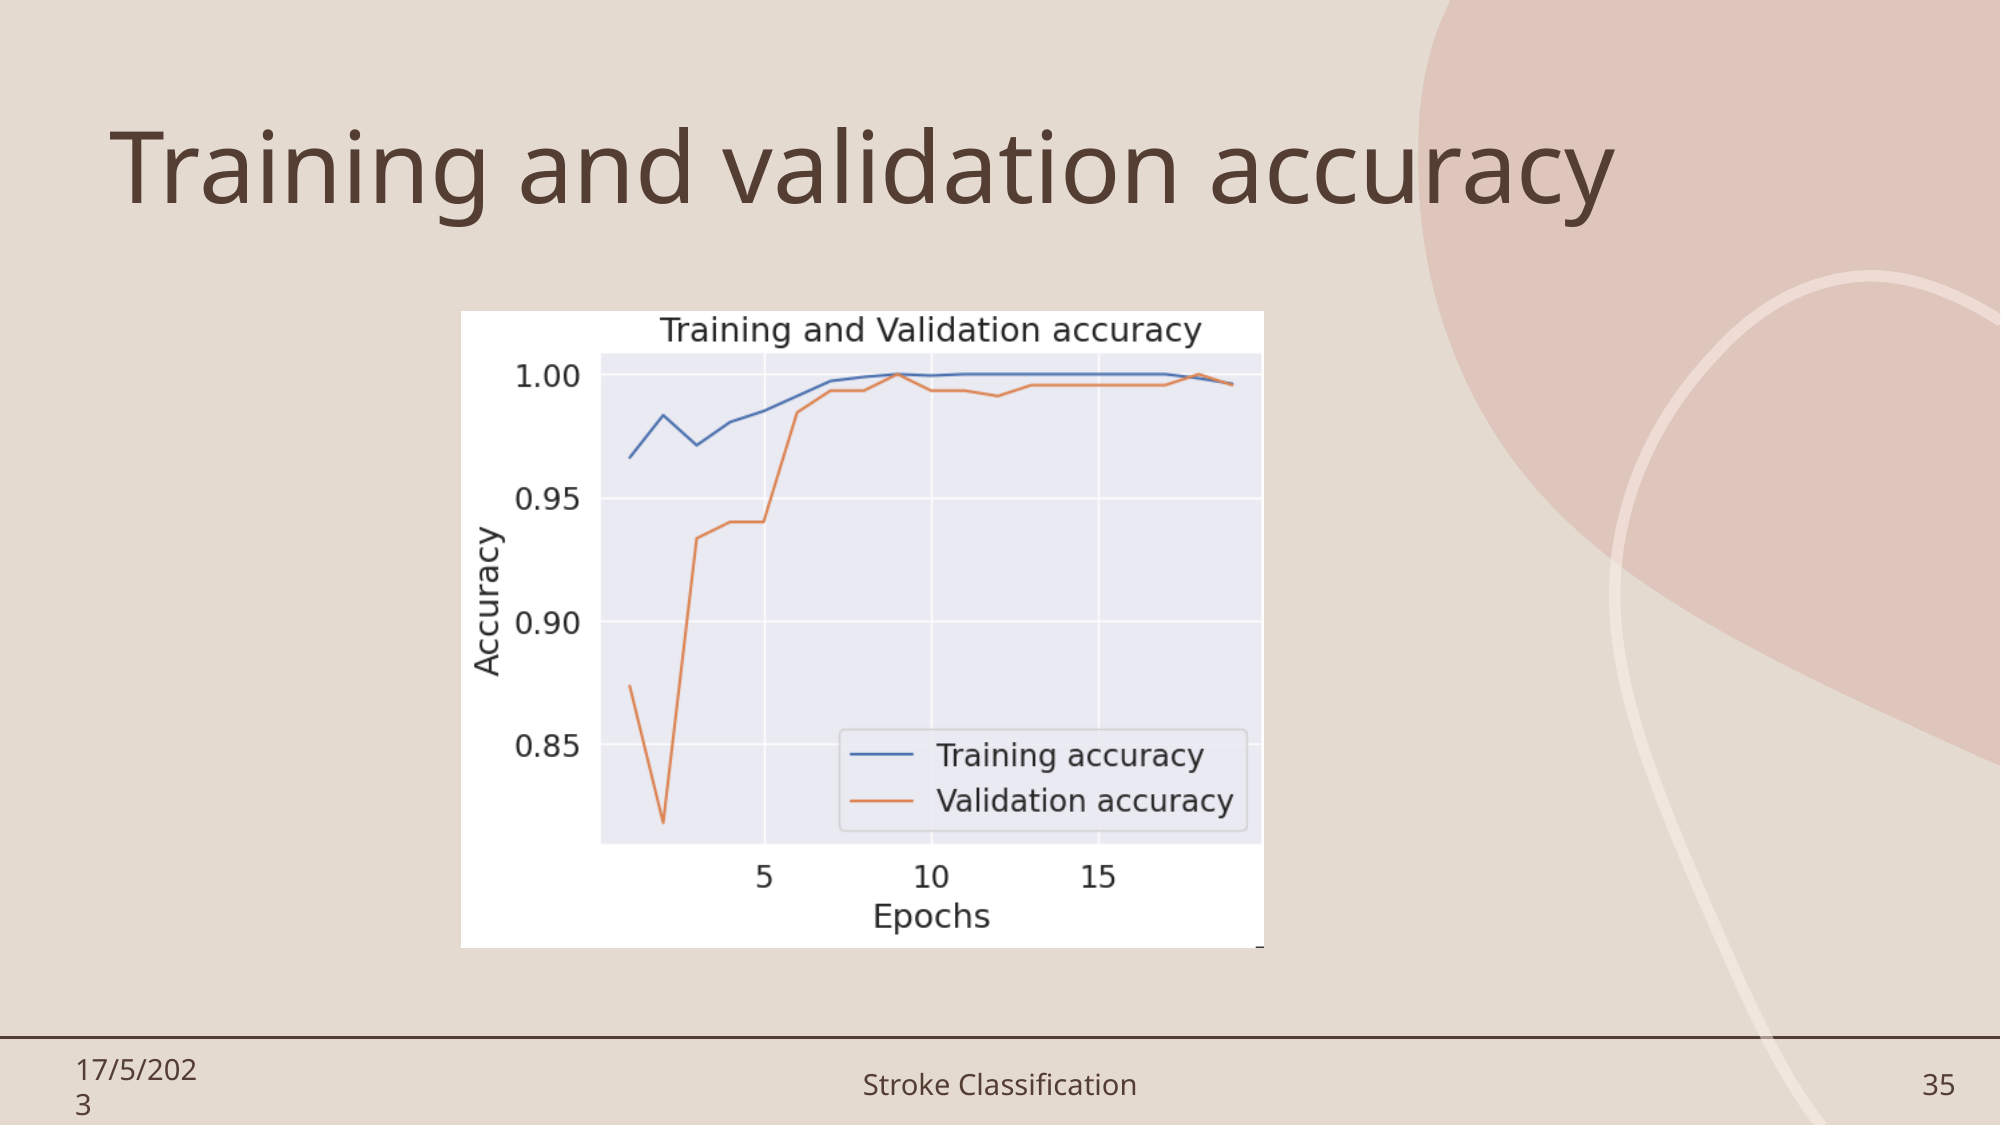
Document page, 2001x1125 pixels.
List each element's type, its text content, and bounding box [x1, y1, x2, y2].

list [461, 311, 1264, 948]
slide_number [60, 1060, 222, 1112]
title Training and validation accuracy [94, 115, 1820, 227]
footer Stroke Classification [718, 1060, 1283, 1112]
slide_number 35 [1808, 1060, 1971, 1112]
